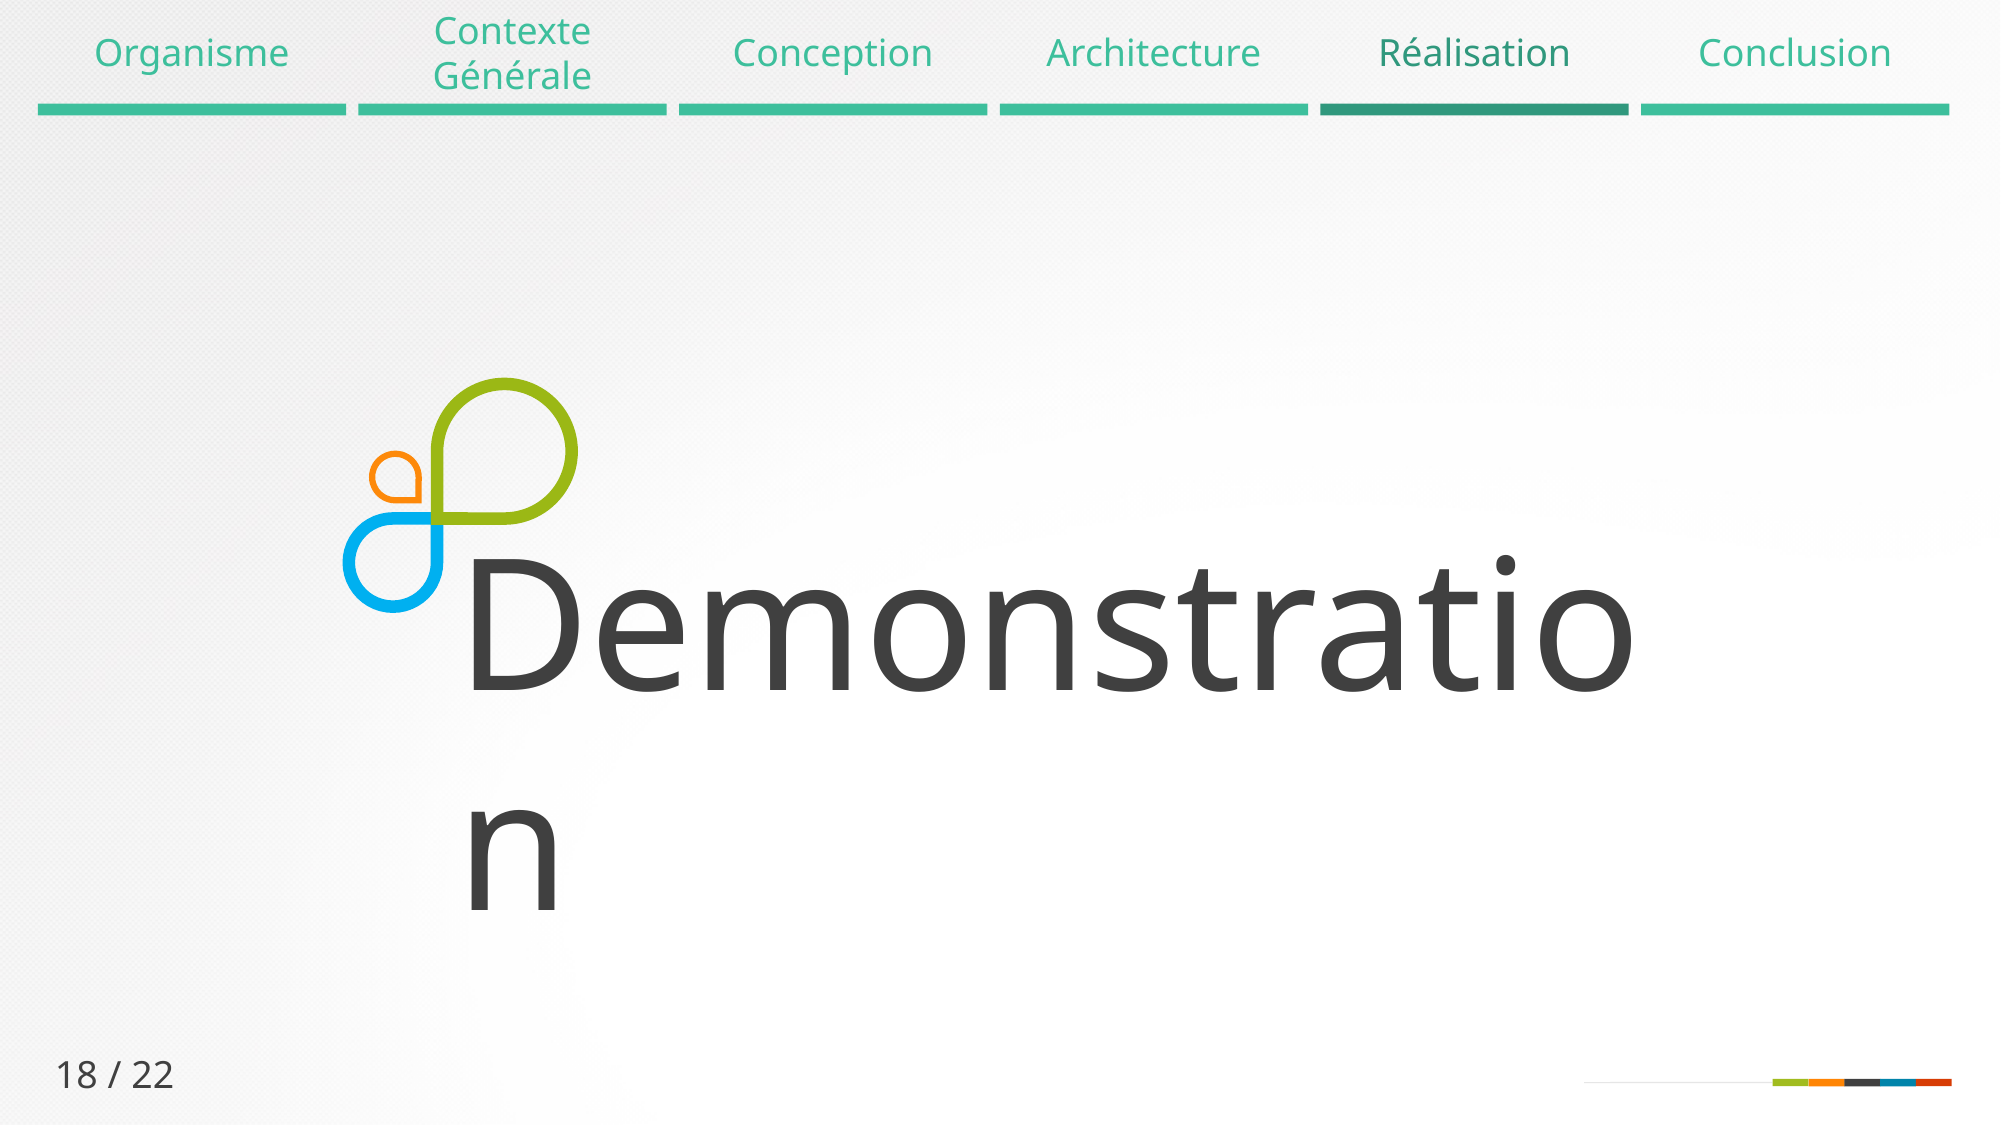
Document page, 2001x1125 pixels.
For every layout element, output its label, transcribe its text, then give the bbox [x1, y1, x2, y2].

picture [0, 0, 2001, 1125]
text_box [436, 382, 573, 520]
text_box Contexte Générale [358, 0, 667, 105]
text_box [1772, 1078, 1809, 1087]
text_box [1843, 1078, 1879, 1087]
text_box [1640, 102, 1950, 116]
text_box [357, 102, 668, 116]
text_box Réalisation [1320, 21, 1629, 82]
text_box [1879, 1078, 1915, 1087]
text_box [37, 102, 347, 116]
text_box [1809, 1078, 1843, 1087]
text_box Conception [679, 21, 988, 82]
text_box [371, 452, 420, 502]
text_box [1319, 102, 1630, 116]
text_box Demonstration [441, 500, 1708, 1090]
text_box [1915, 1078, 1953, 1087]
text_box [678, 102, 988, 116]
text_box 18 / 22 [37, 1036, 192, 1112]
text_box Conclusion [1641, 21, 1950, 82]
text_box [347, 517, 439, 608]
text_box Architecture [999, 21, 1309, 82]
text_box [999, 102, 1309, 116]
text_box Organisme [37, 21, 347, 82]
